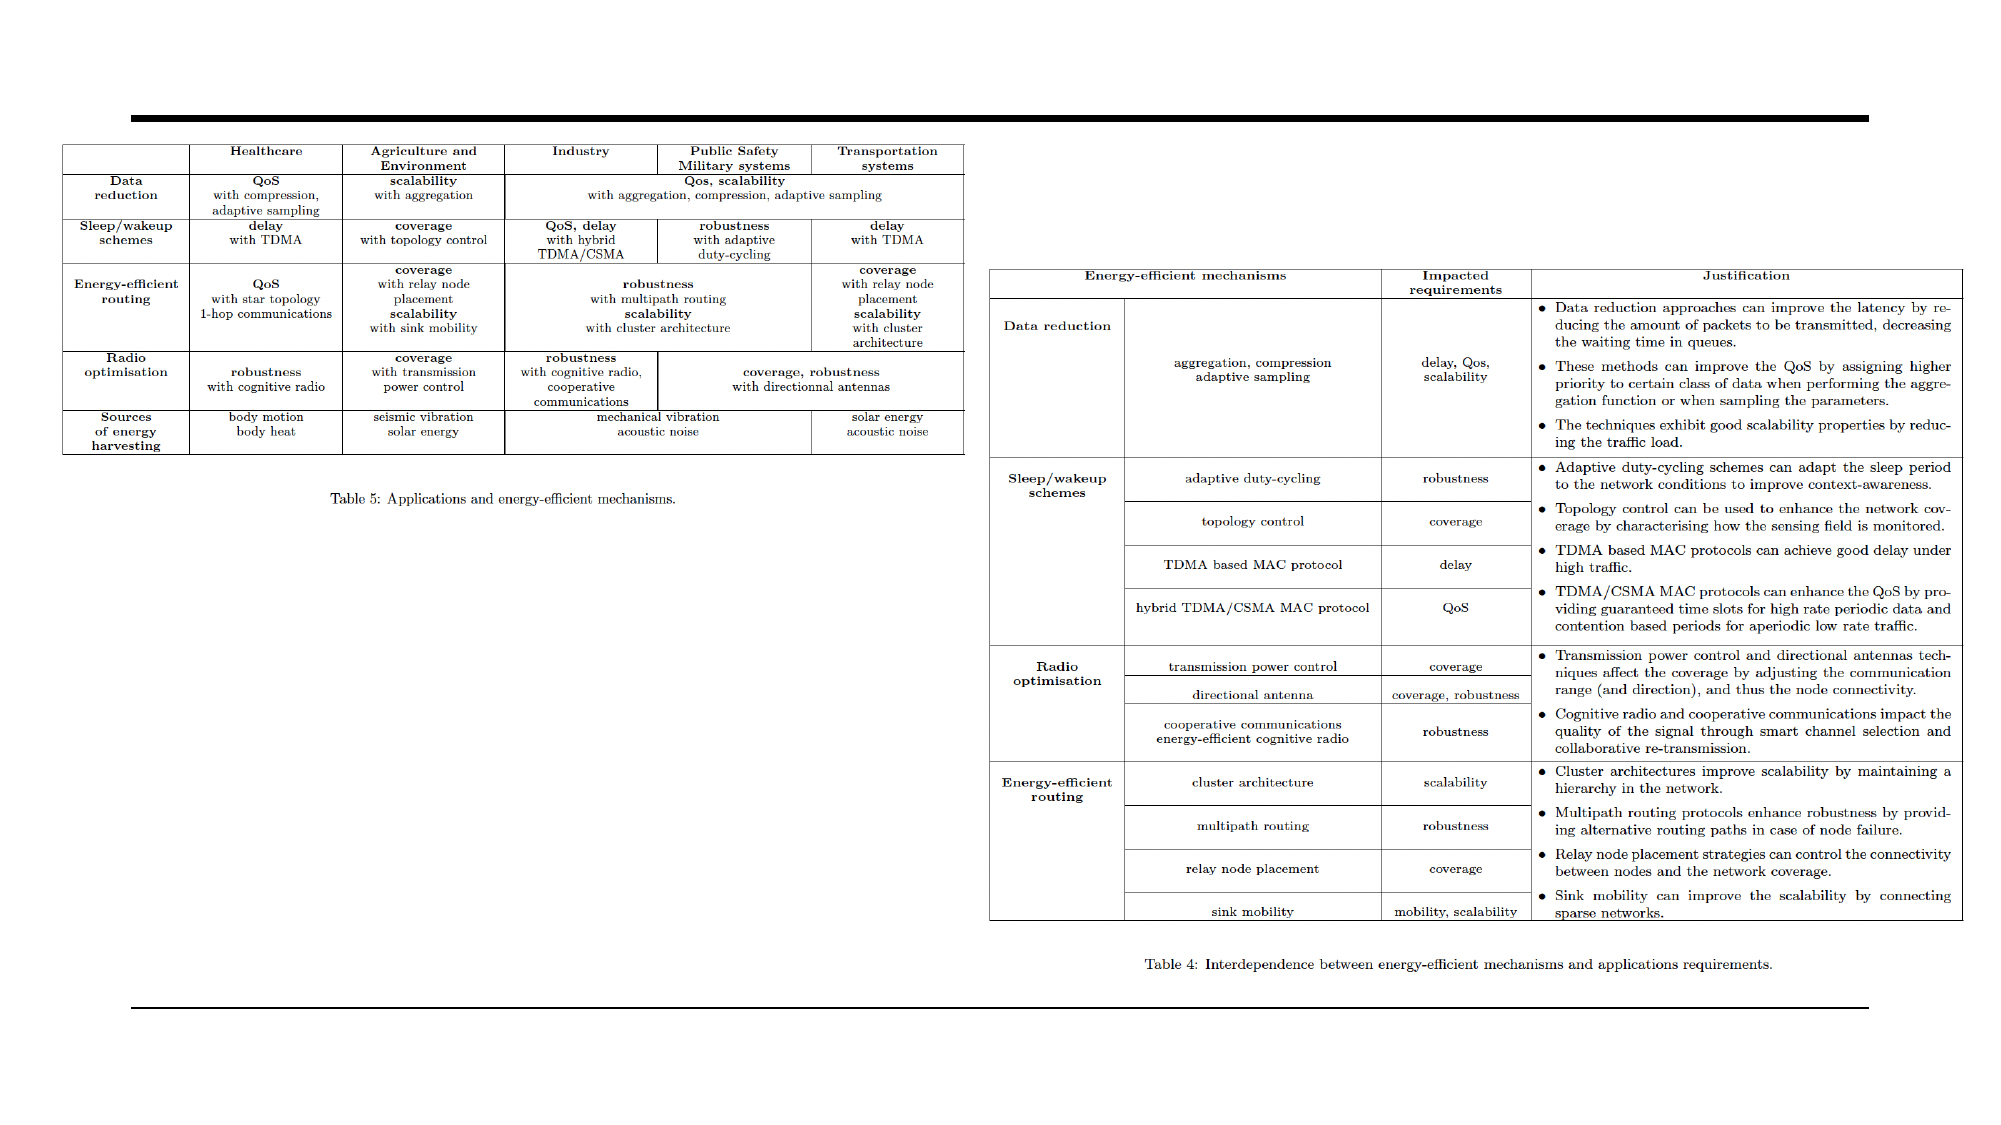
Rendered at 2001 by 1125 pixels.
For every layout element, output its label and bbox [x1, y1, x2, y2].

picture [54, 139, 968, 511]
picture [982, 264, 1968, 975]
